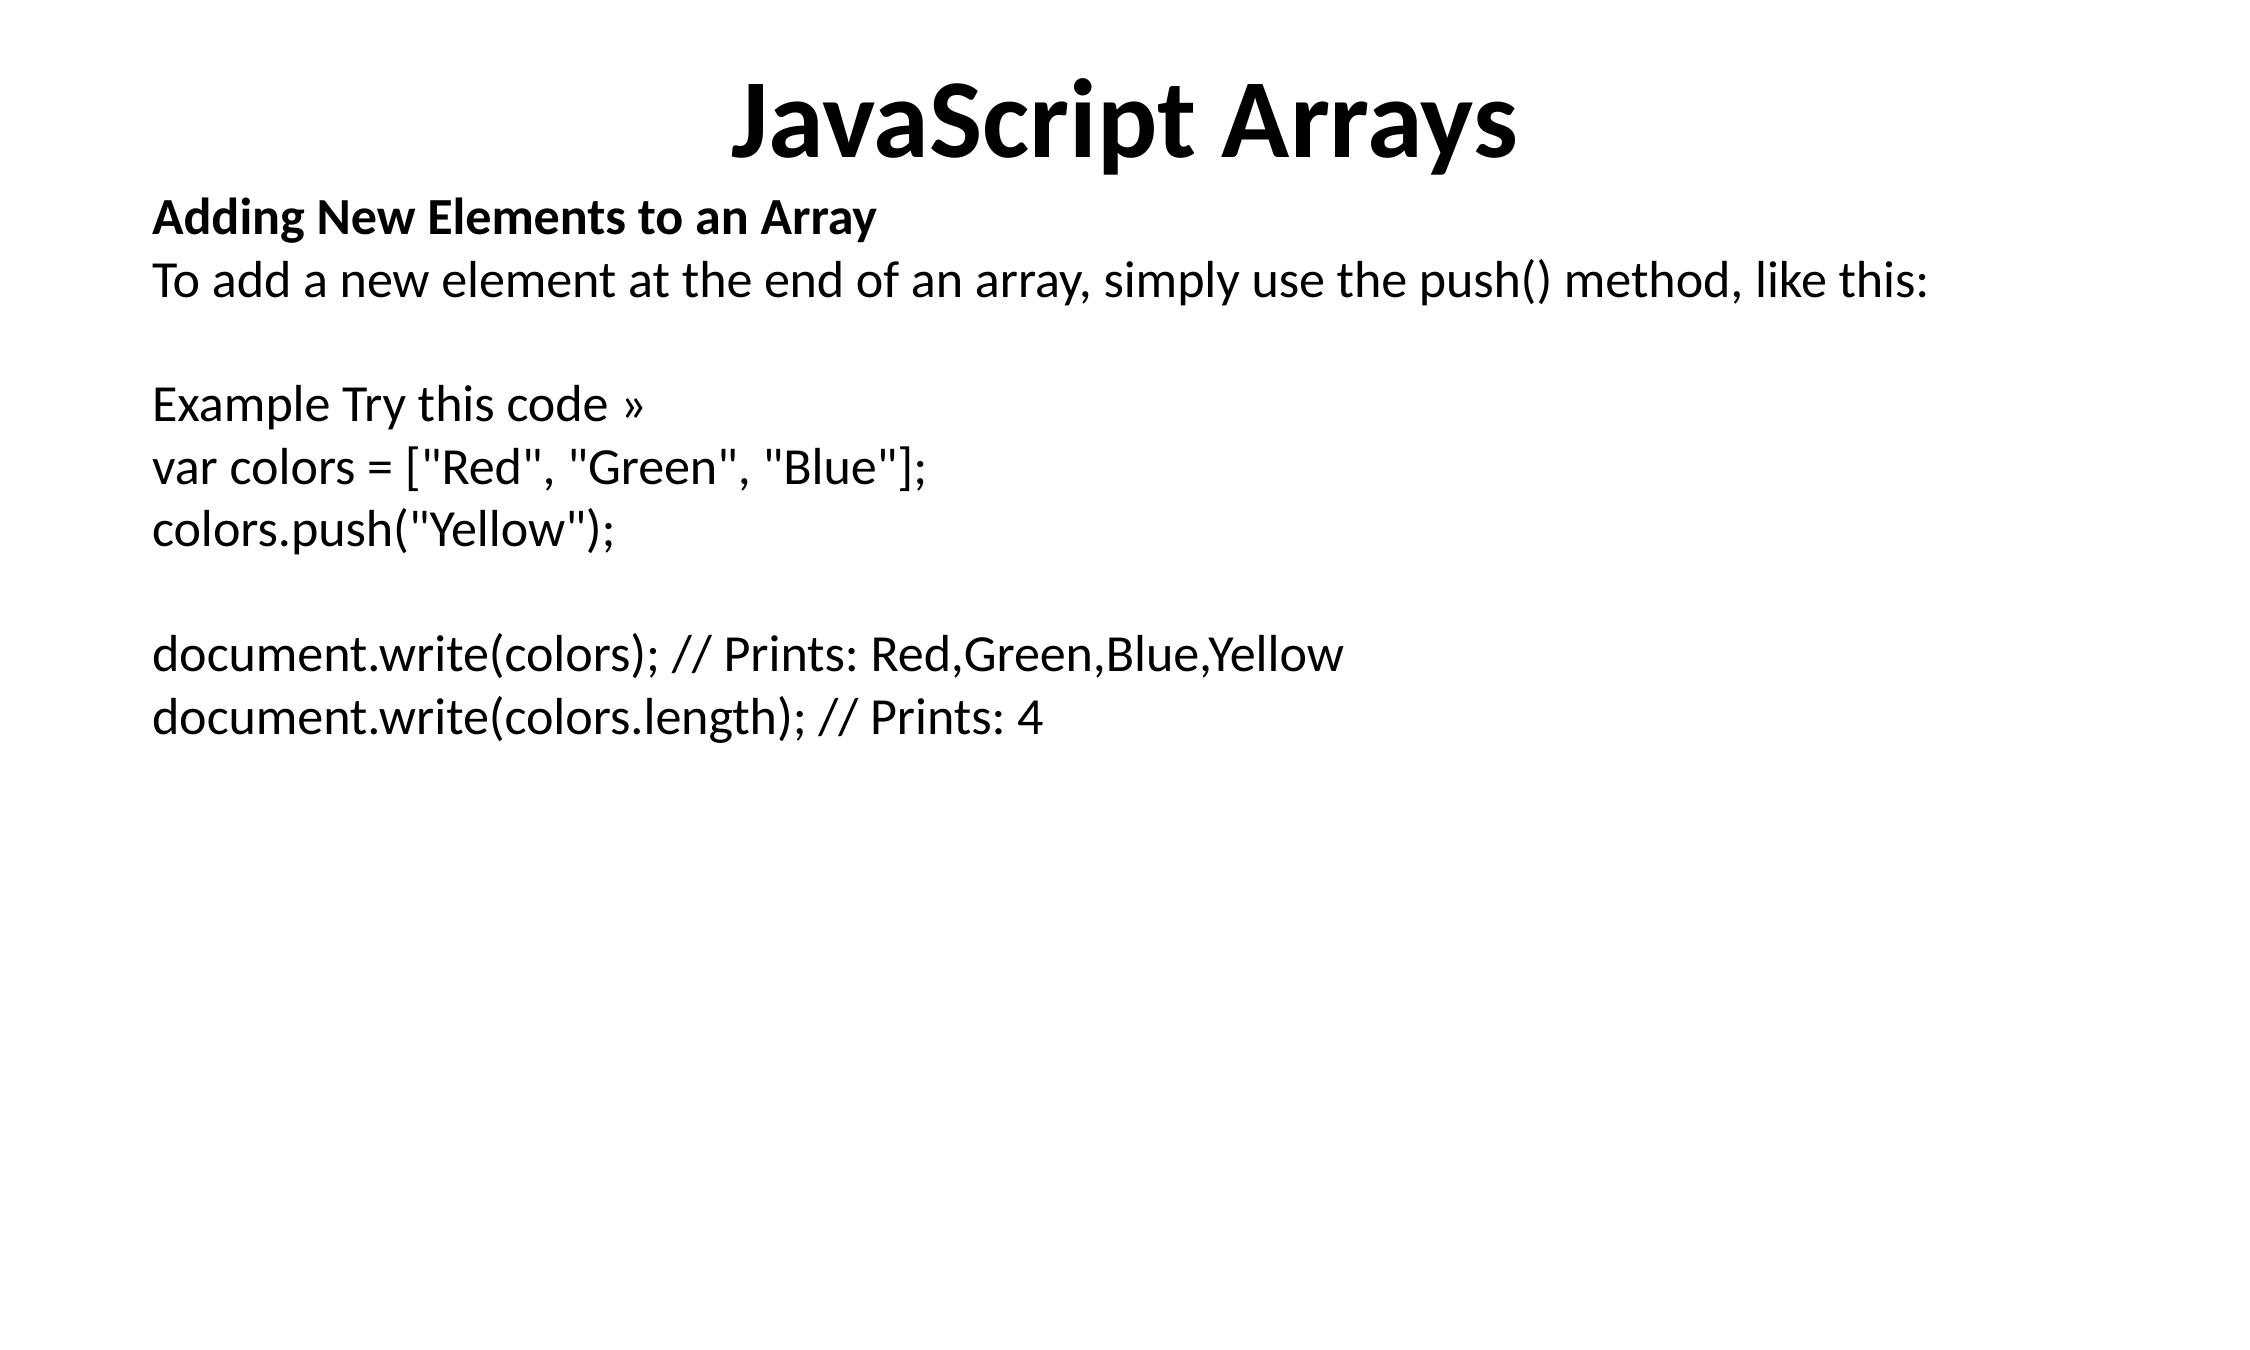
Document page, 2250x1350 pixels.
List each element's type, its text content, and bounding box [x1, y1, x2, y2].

text_box JavaScript Arrays [700, 37, 1550, 175]
text_box Adding New Elements to an Array To add a new element at the end of an array, simply use the push() method, like this: Example Try this code » var colors = ["Red", "Green", "Blue"]; colors.push("Yellow"); document.write(colors); // Prints: Red,Green,Blue,Yellow document.write(colors.length); // Prints: 4 [137, 175, 2175, 815]
